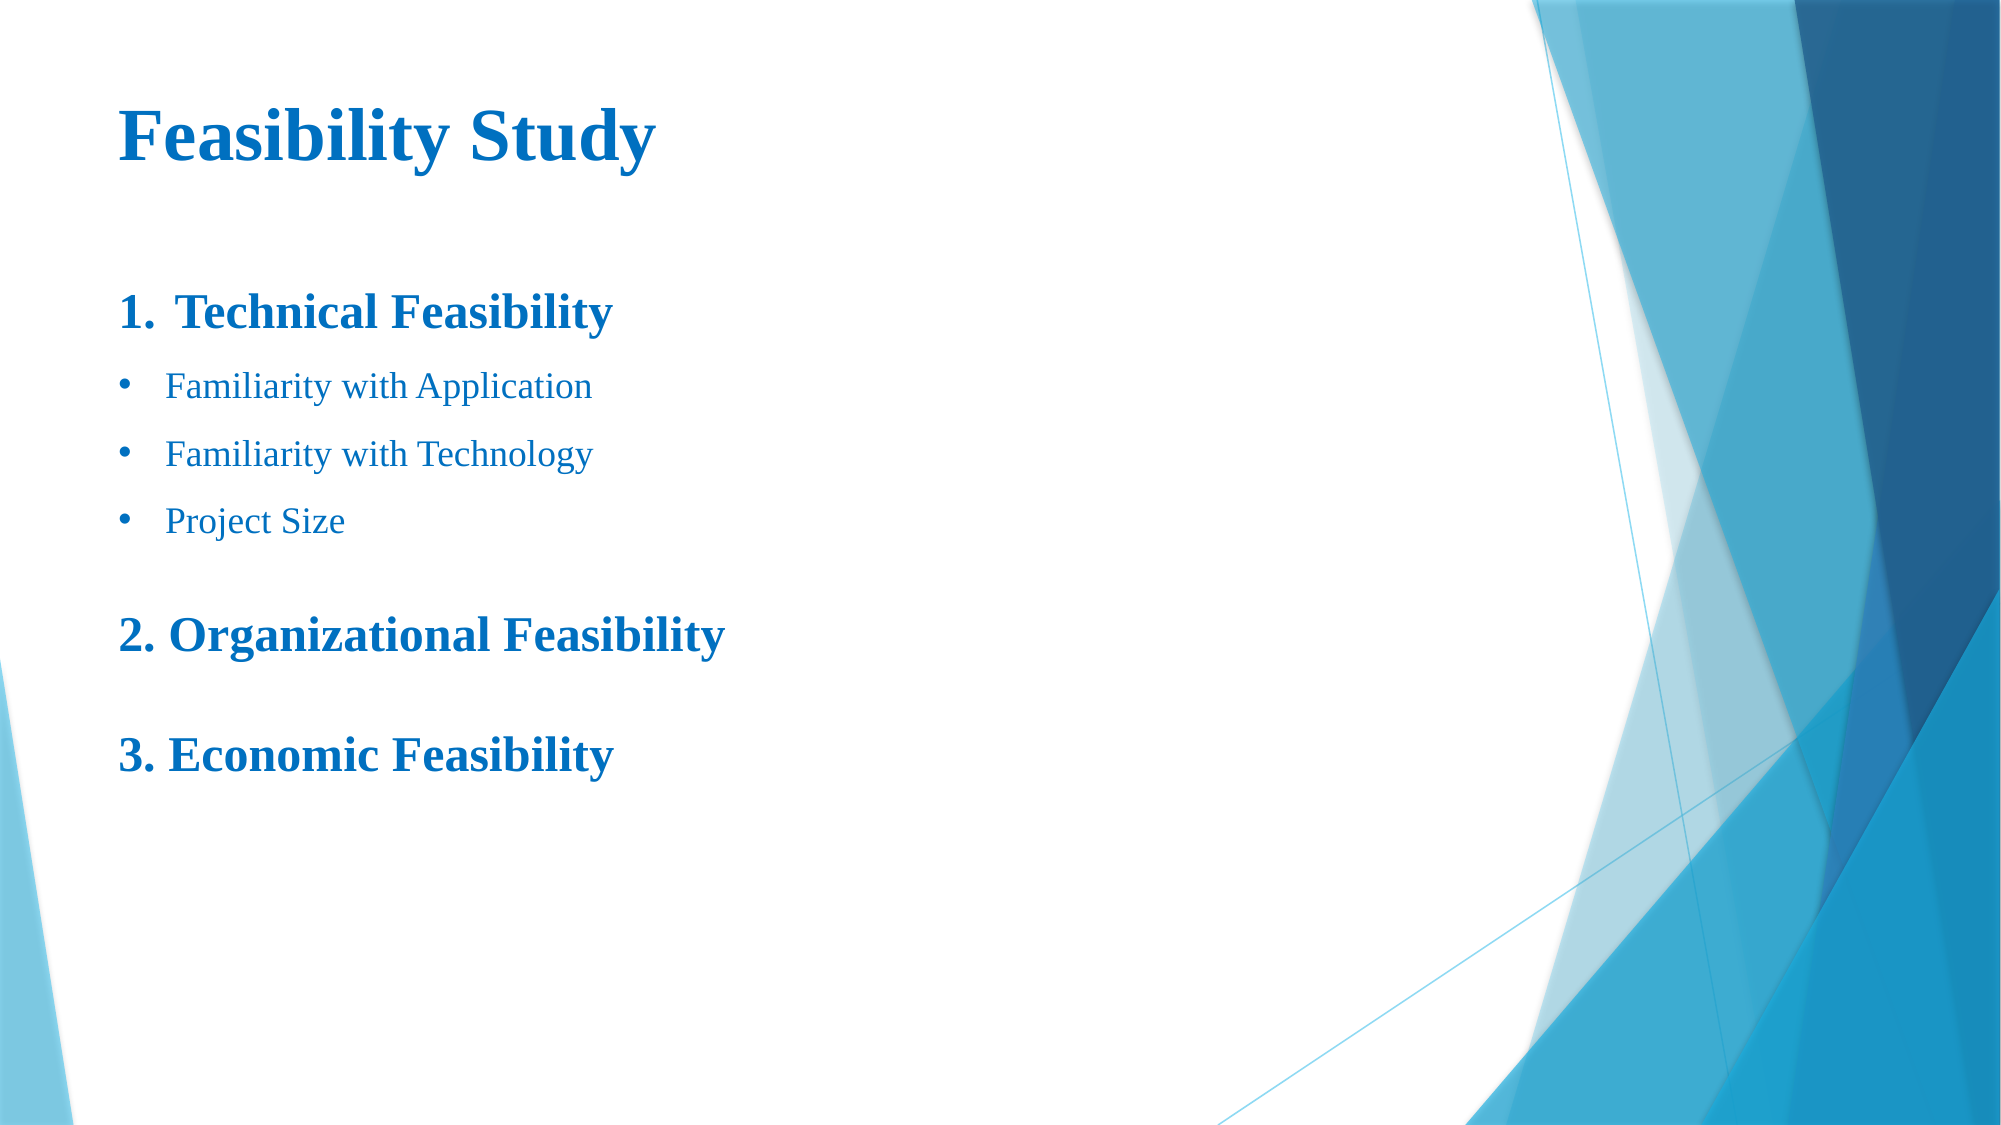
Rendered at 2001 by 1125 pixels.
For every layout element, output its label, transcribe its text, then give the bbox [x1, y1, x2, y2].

text_box Technical Feasibility Familiarity with Application Familiarity with Technology Project Size 2. Organizational Feasibility 3. Economic Feasibility [103, 211, 1310, 849]
text_box Feasibility Study [103, 78, 1331, 228]
